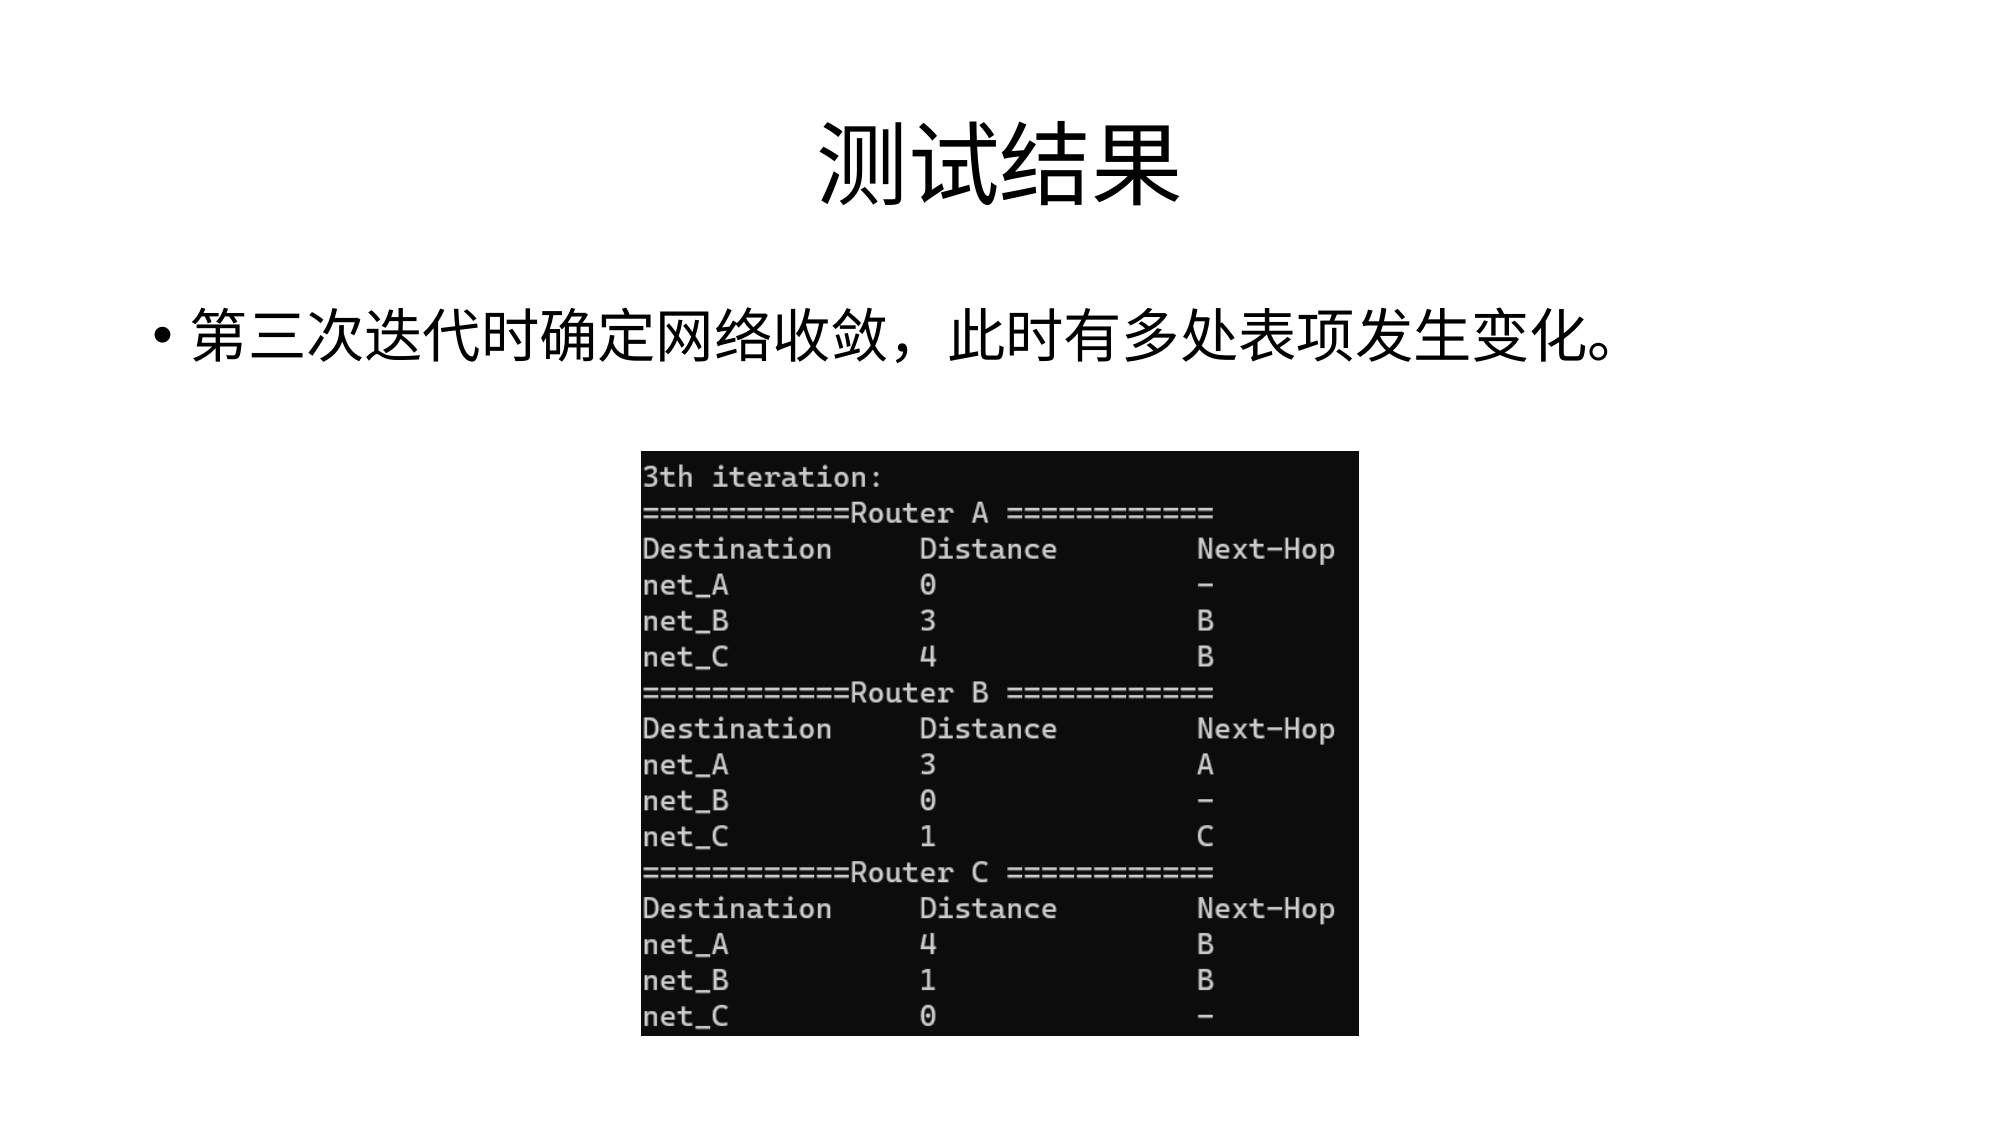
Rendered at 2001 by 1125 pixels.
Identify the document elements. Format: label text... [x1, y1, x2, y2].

picture [641, 451, 1359, 1036]
title 测试结果 [137, 59, 1863, 278]
list 第三次迭代时确定网络收敛，此时有多处表项发生变化。 [137, 299, 1863, 1014]
